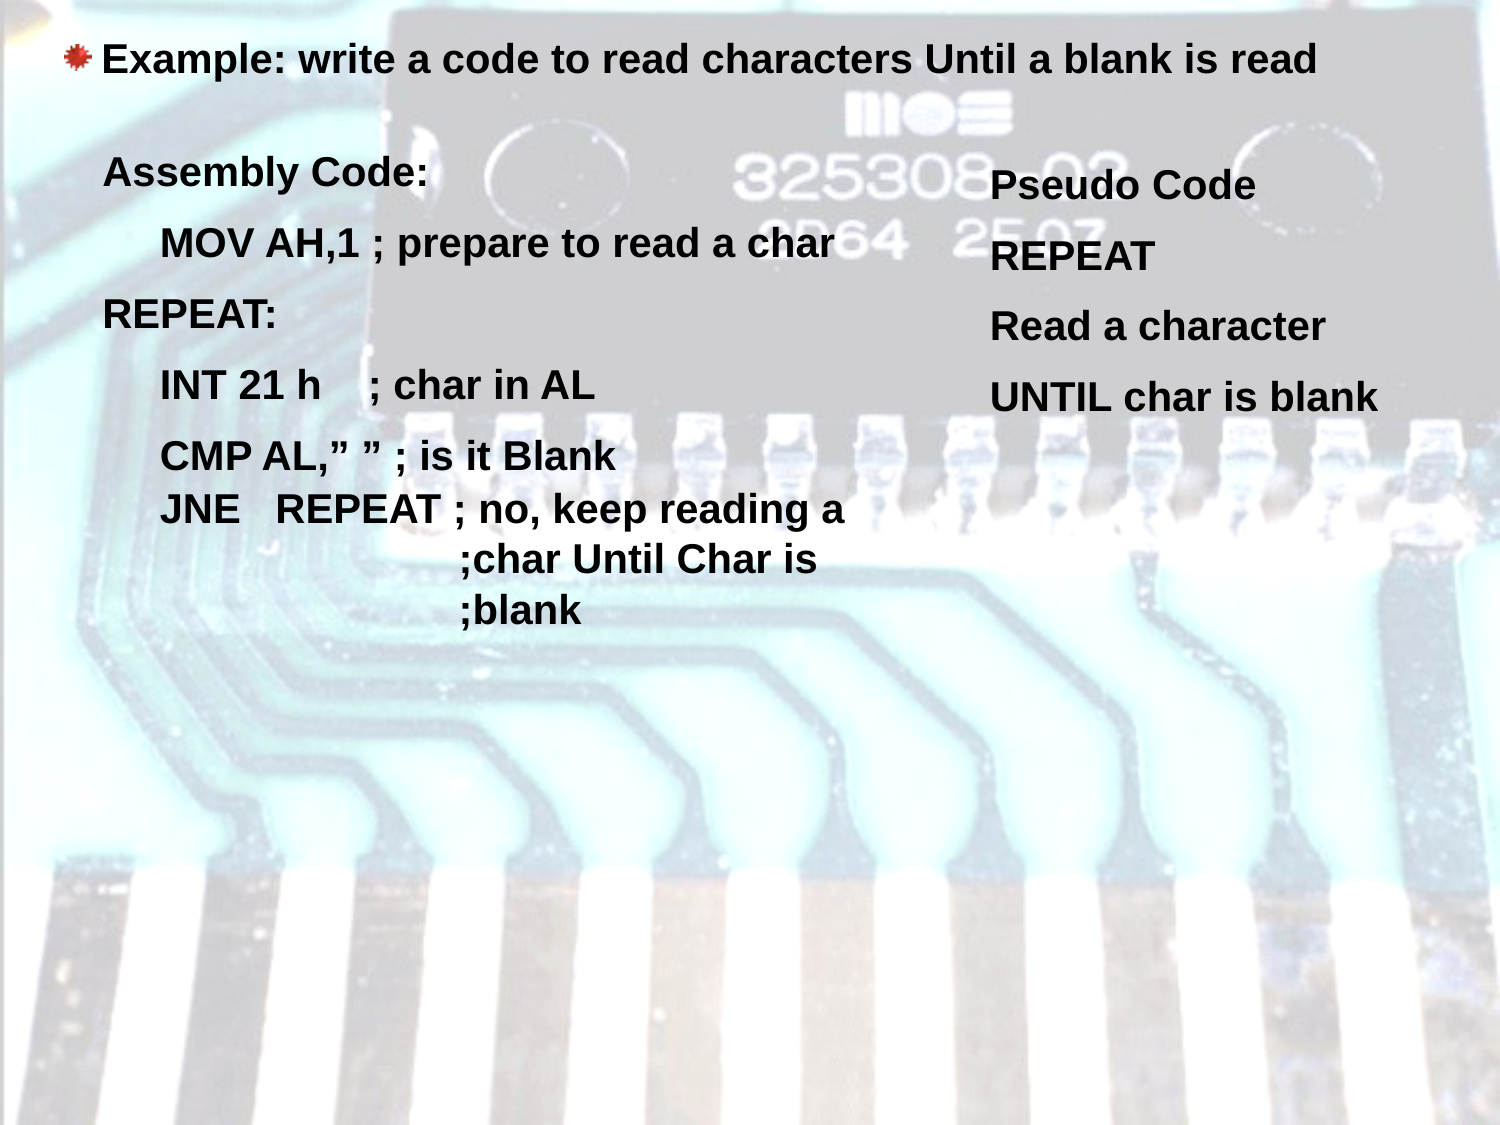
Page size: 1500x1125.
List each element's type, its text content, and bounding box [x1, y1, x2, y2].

text_box Assembly Code: MOV AH,1 ; prepare to read a char REPEAT: INT 21 h ; char in AL CMP AL,” ” ; is it Blank JNE REPEAT ; no, keep reading a ;char Until Char is ;blank [87, 137, 913, 639]
picture [0, 0, 1500, 1125]
text_box Example: write a code to read characters Until a blank is read [49, 24, 1413, 90]
text_box Pseudo Code REPEAT Read a character UNTIL char is blank [974, 149, 1438, 428]
